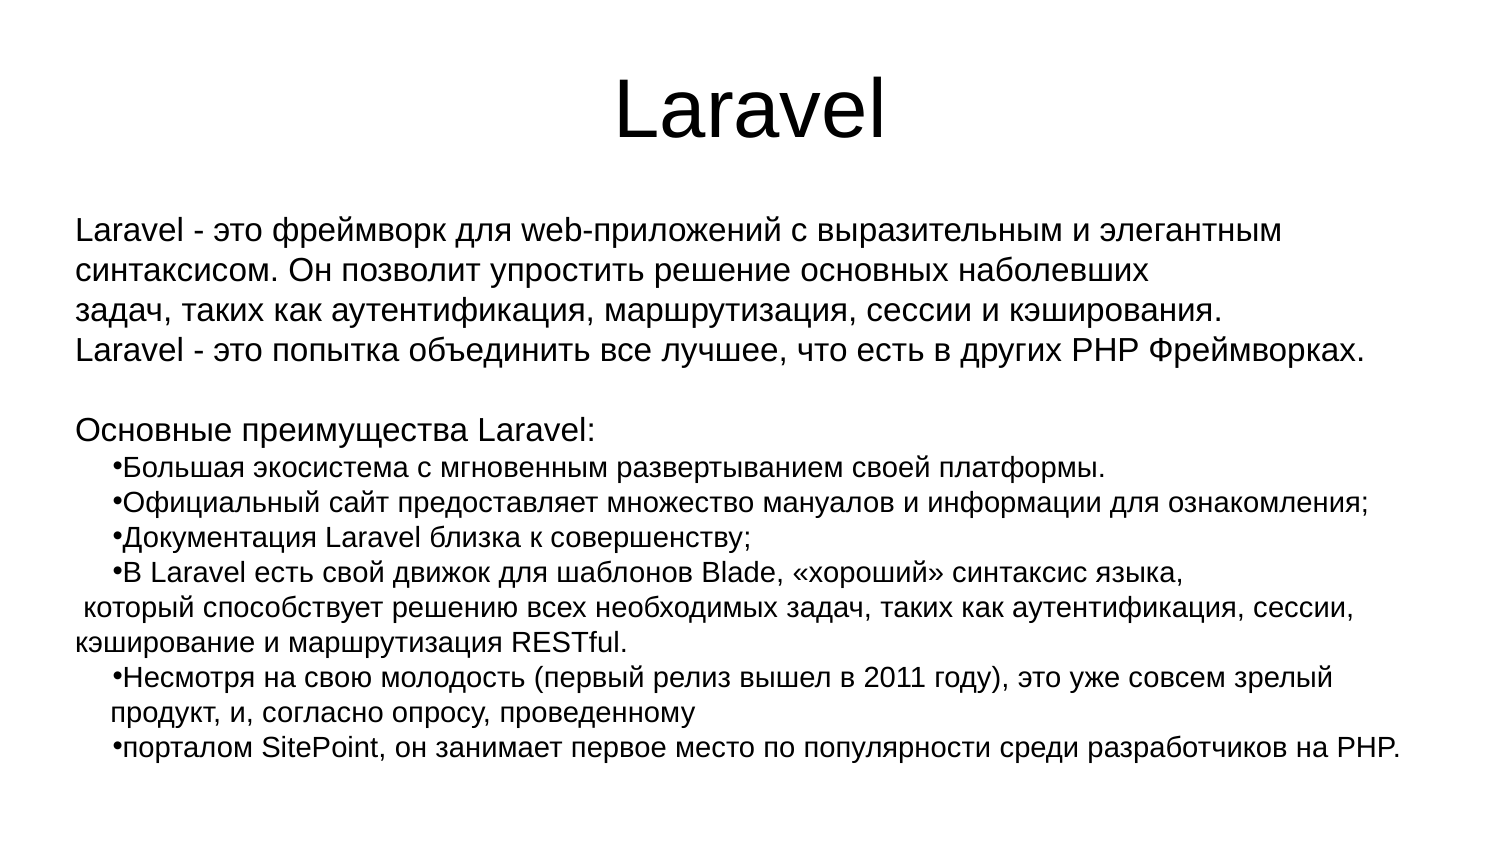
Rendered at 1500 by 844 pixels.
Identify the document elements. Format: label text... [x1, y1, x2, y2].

title Laravel [75, 33, 1425, 175]
subtitle Laravel - это фреймворк для web-приложений с выразительным и элегантным синтаксисом. Он позволит упростить решение основных наболевших задач, таких как аутентификация, маршрутизация, сессии и кэширования. Laravel - это попытка объединить все лучшее, что есть в других PHP Фреймворках. Основные преимущества Laravel: Большая экосистема с мгновенным развертыванием своей платформы. Официальный сайт предоставляет множество мануалов и информации для ознакомления; Документация Laravel близка к совершенству; В Laravel есть свой движок для шаблонов Blade, «хороший» синтаксис языка, который способствует решению всех необходимых задач, таких как аутентификация, сессии, кэширование и маршрутизация RESTful. Несмотря на свою молодость (первый релиз вышел в 2011 году), это уже совсем зрелый продукт, и, согласно опросу, проведенному порталом SitePoint, он занимает первое место по популярности среди разработчиков на PHP. [75, 208, 1425, 388]
